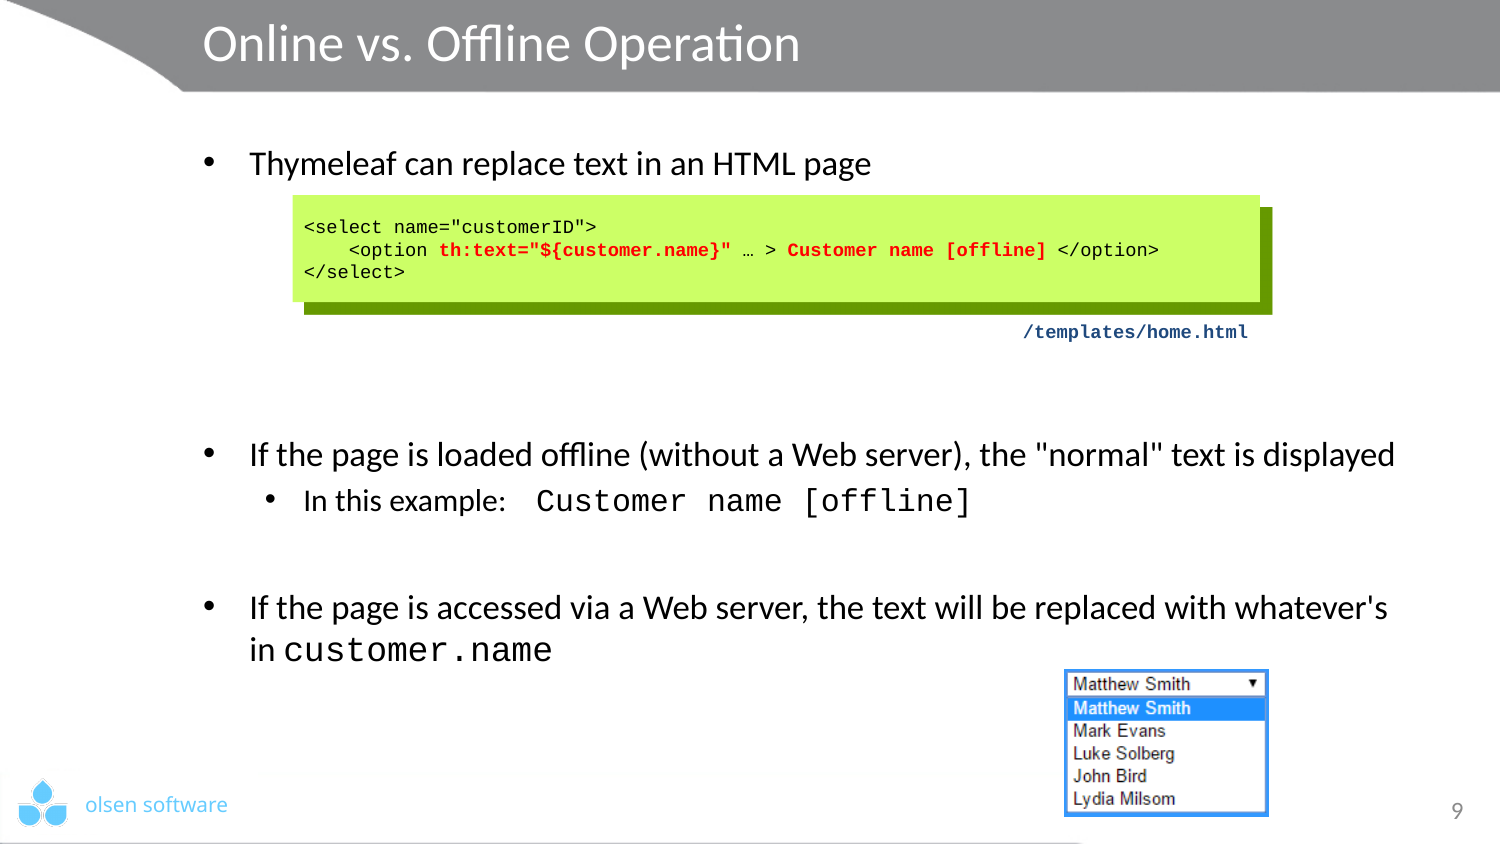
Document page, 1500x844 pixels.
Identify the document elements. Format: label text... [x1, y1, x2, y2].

footer 9 [1414, 781, 1500, 838]
list Thymeleaf can replace text in an HTML page If the page is loaded offline (without a Web server), the "normal" text is displayed In this example: Customer name [offline] If the page is accessed via a Web server, the text will be replaced with whatever's in customer.name [188, 133, 1425, 716]
text_box /templates/home.html [1007, 312, 1263, 350]
text_box <select name="customerID"> <option th:text="${customer.name}" … > Customer name [offline] </option> </select> [292, 195, 1260, 303]
title Online vs. Offline Operation [187, 0, 1426, 93]
picture [0, 0, 1500, 844]
